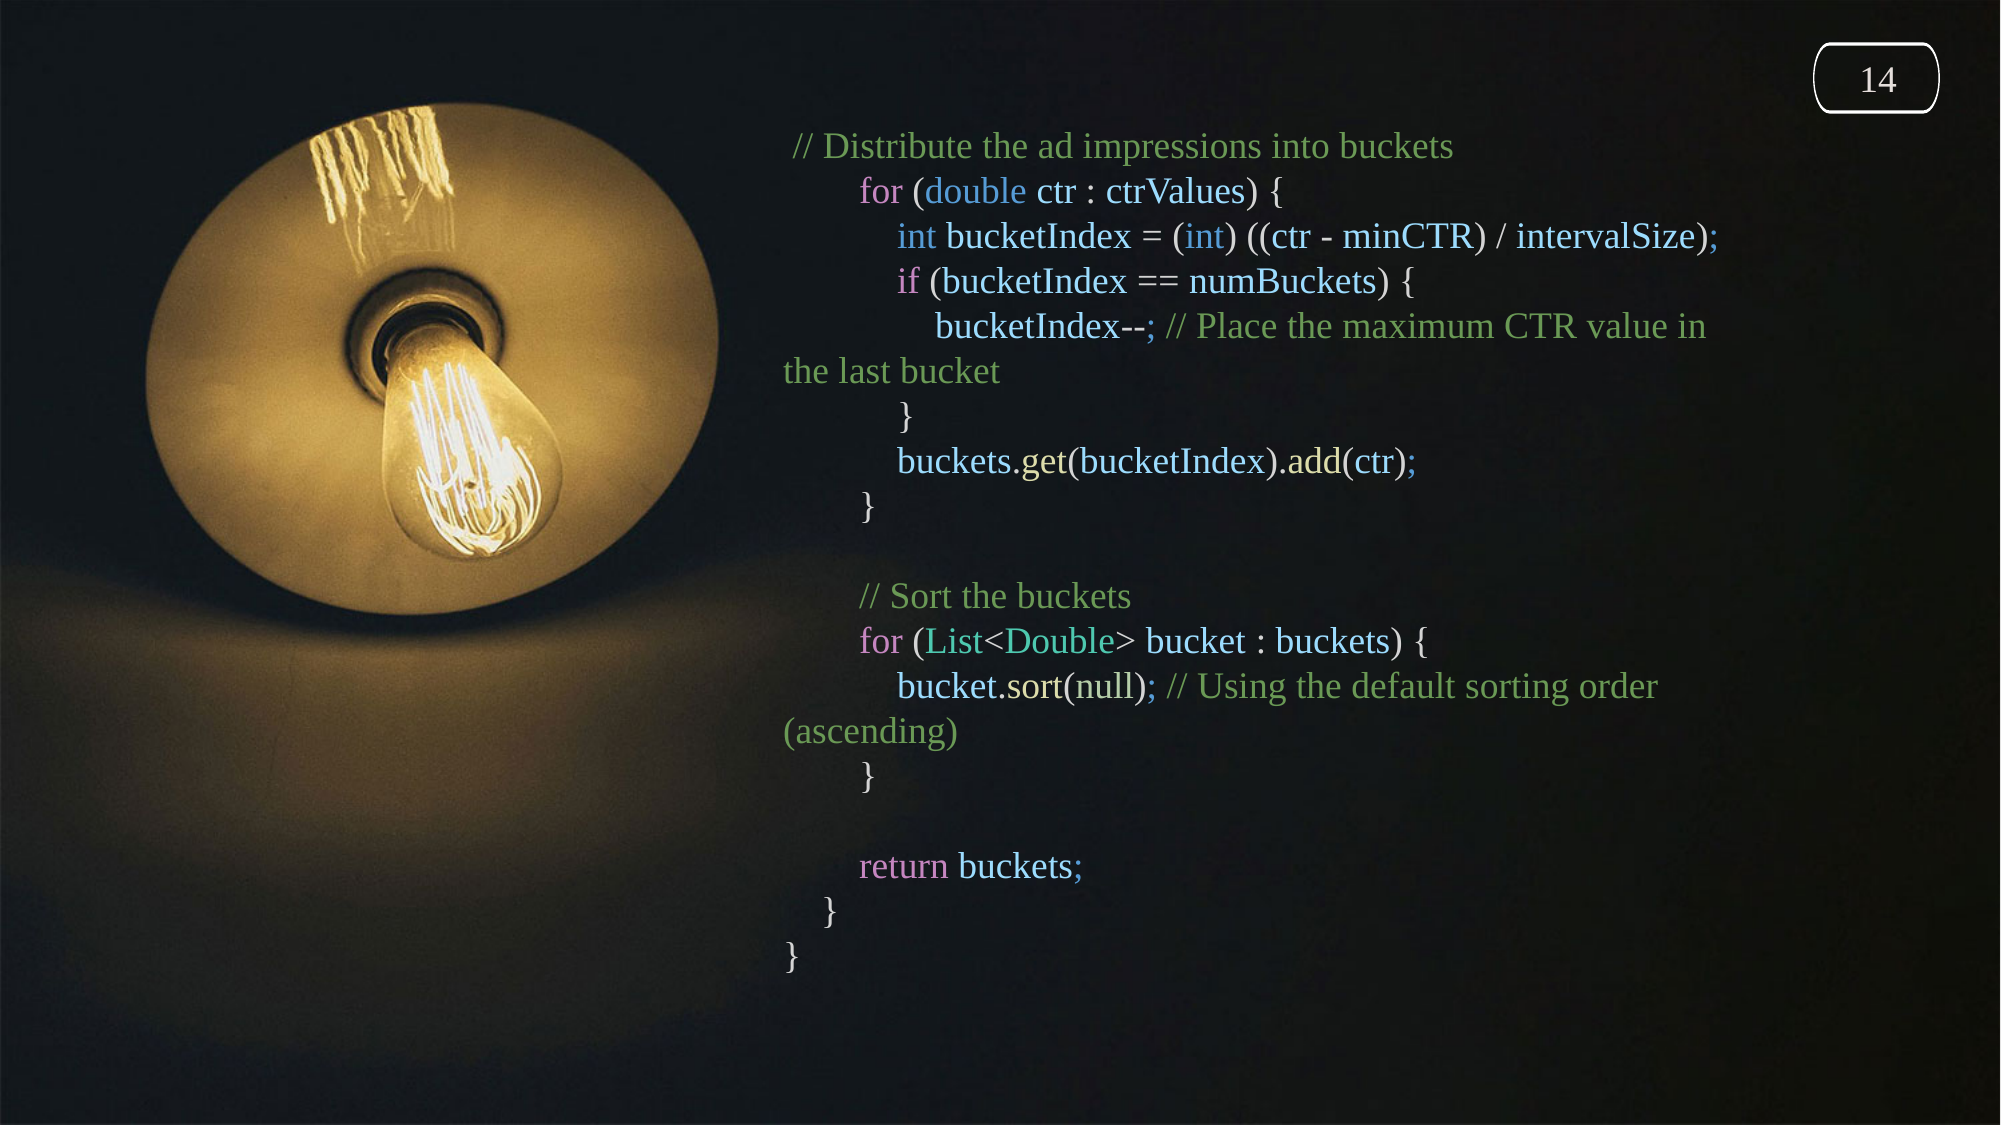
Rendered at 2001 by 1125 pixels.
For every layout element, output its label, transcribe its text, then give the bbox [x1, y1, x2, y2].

text_box 14 [1813, 42, 1940, 114]
text_box // Distribute the ad impressions into buckets for (double ctr : ctrValues) { int bucketIndex = (int) ((ctr - minCTR) / intervalSize); if (bucketIndex == numBuckets) { bucketIndex--; // Place the maximum CTR value in the last bucket } buckets.get(bucketIndex).add(ctr); } // Sort the buckets for (List<Double> bucket : buckets) { bucket.sort(null); // Using the default sorting order (ascending) } return buckets; } } [768, 113, 1769, 1074]
picture [0, 0, 2001, 1125]
